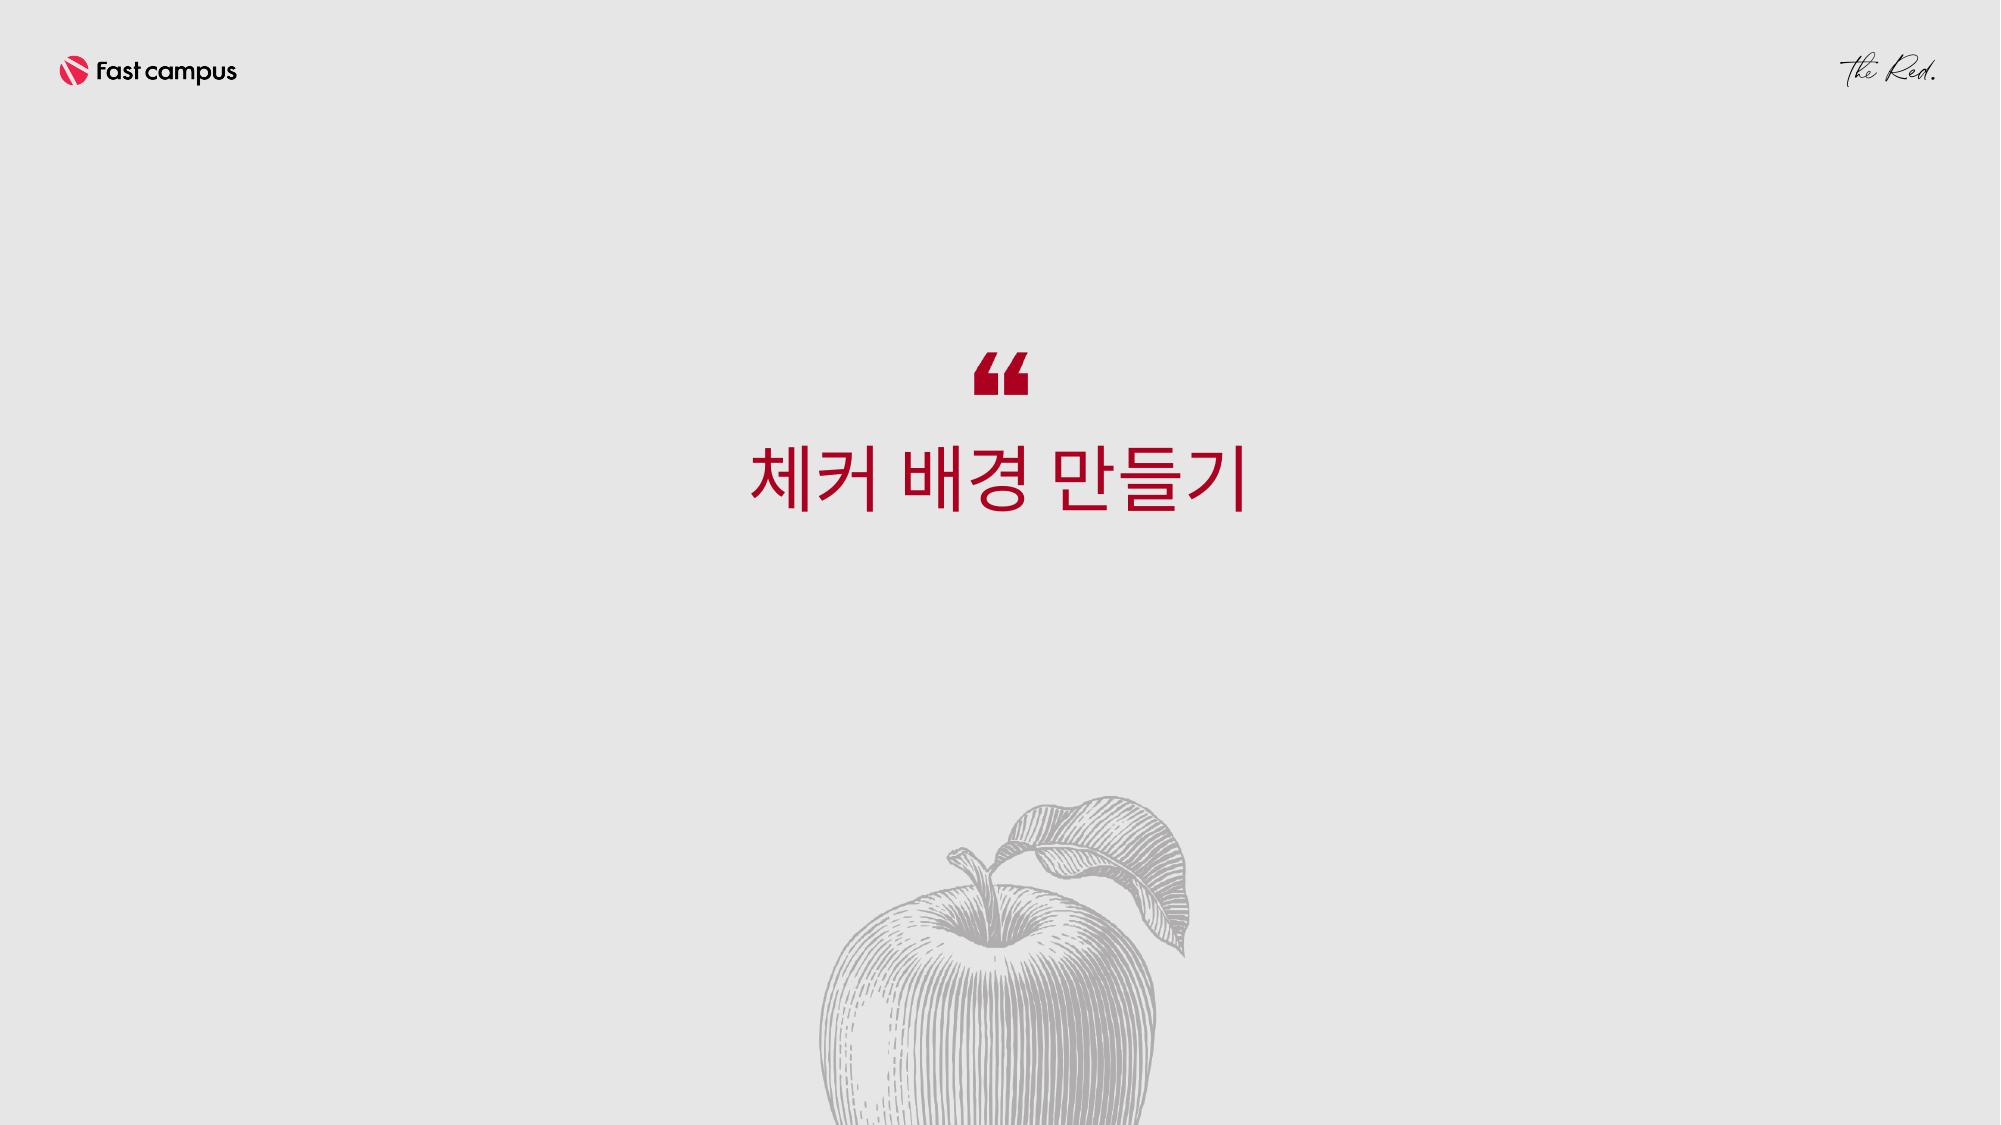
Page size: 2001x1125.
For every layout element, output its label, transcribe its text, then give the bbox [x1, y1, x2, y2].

picture [813, 796, 1190, 1125]
picture [1840, 52, 1935, 87]
picture [57, 53, 239, 88]
picture [966, 343, 1034, 403]
list 체커 배경 만들기 [0, 439, 2000, 515]
